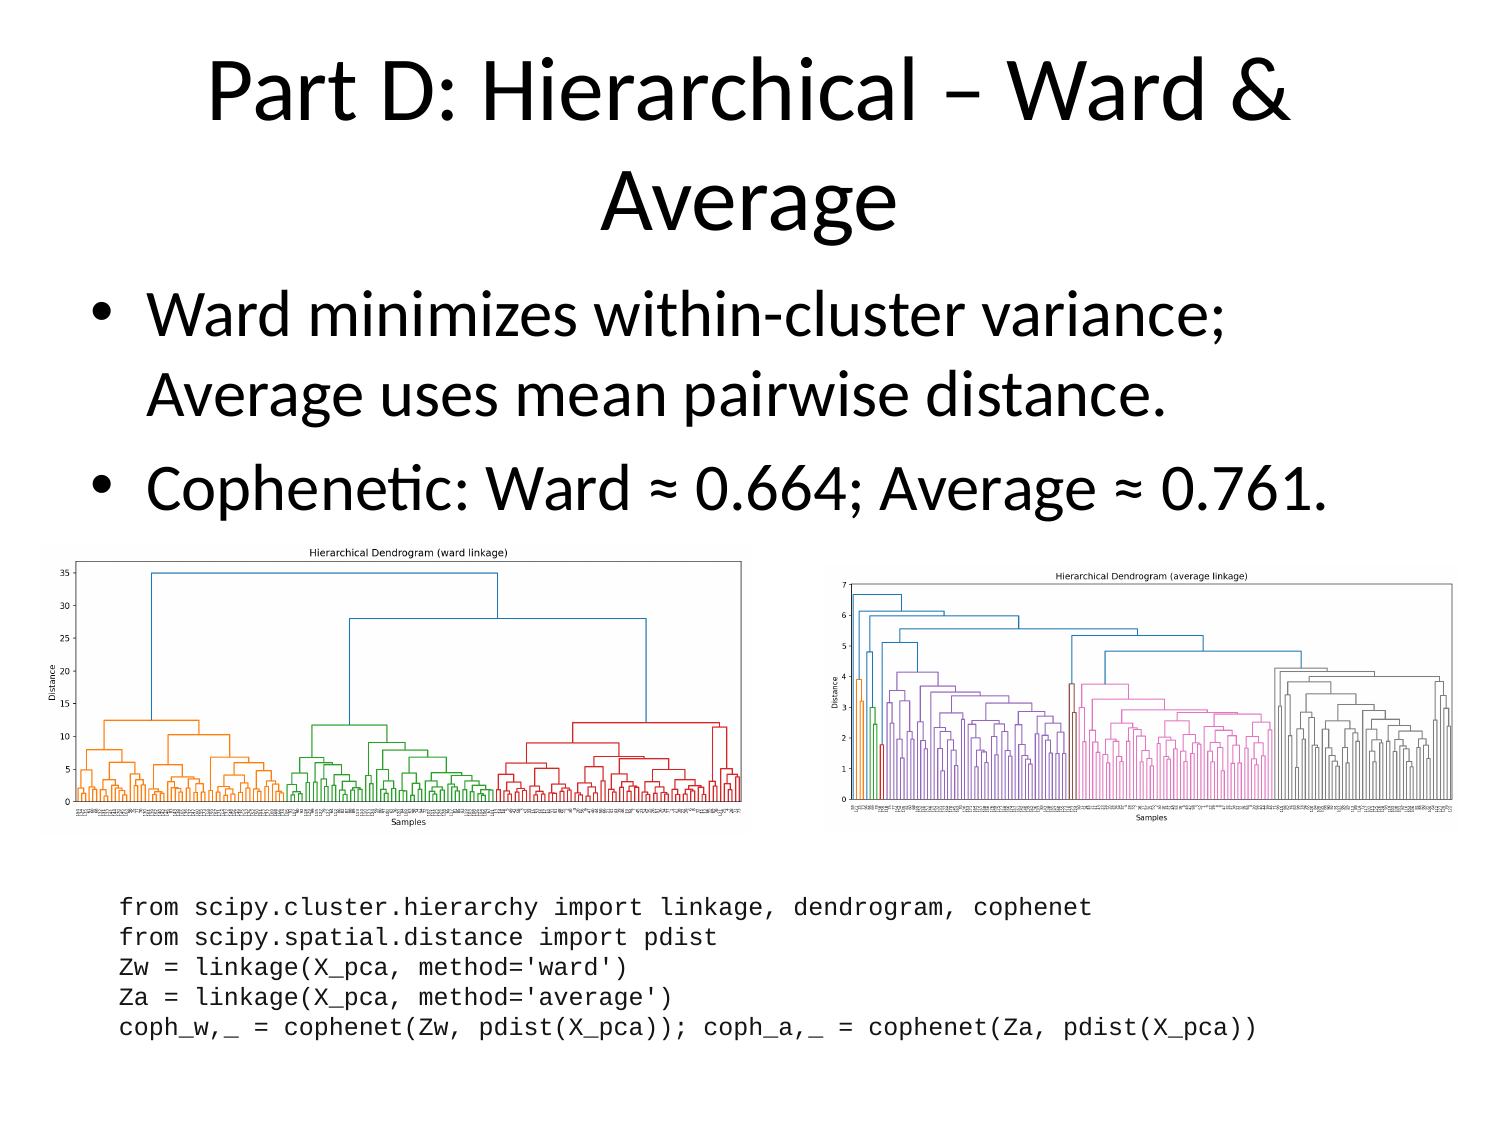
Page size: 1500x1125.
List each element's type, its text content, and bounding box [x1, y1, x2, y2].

list Ward minimizes within-cluster variance; Average uses mean pairwise distance. Cophenetic: Ward ≈ 0.664; Average ≈ 0.761. [75, 262, 1425, 1005]
title Part D: Hierarchical – Ward & Average [75, 45, 1425, 233]
picture [823, 564, 1461, 830]
text_box from scipy.cluster.hierarchy import linkage, dendrogram, cophenet from scipy.spatial.distance import pdist Zw = linkage(X_pca, method='ward') Za = linkage(X_pca, method='average') coph_w,_ = cophenet(Zw, pdist(X_pca)); coph_a,_ = cophenet(Za, pdist(X_pca)) [104, 882, 1440, 1048]
picture [39, 539, 751, 837]
